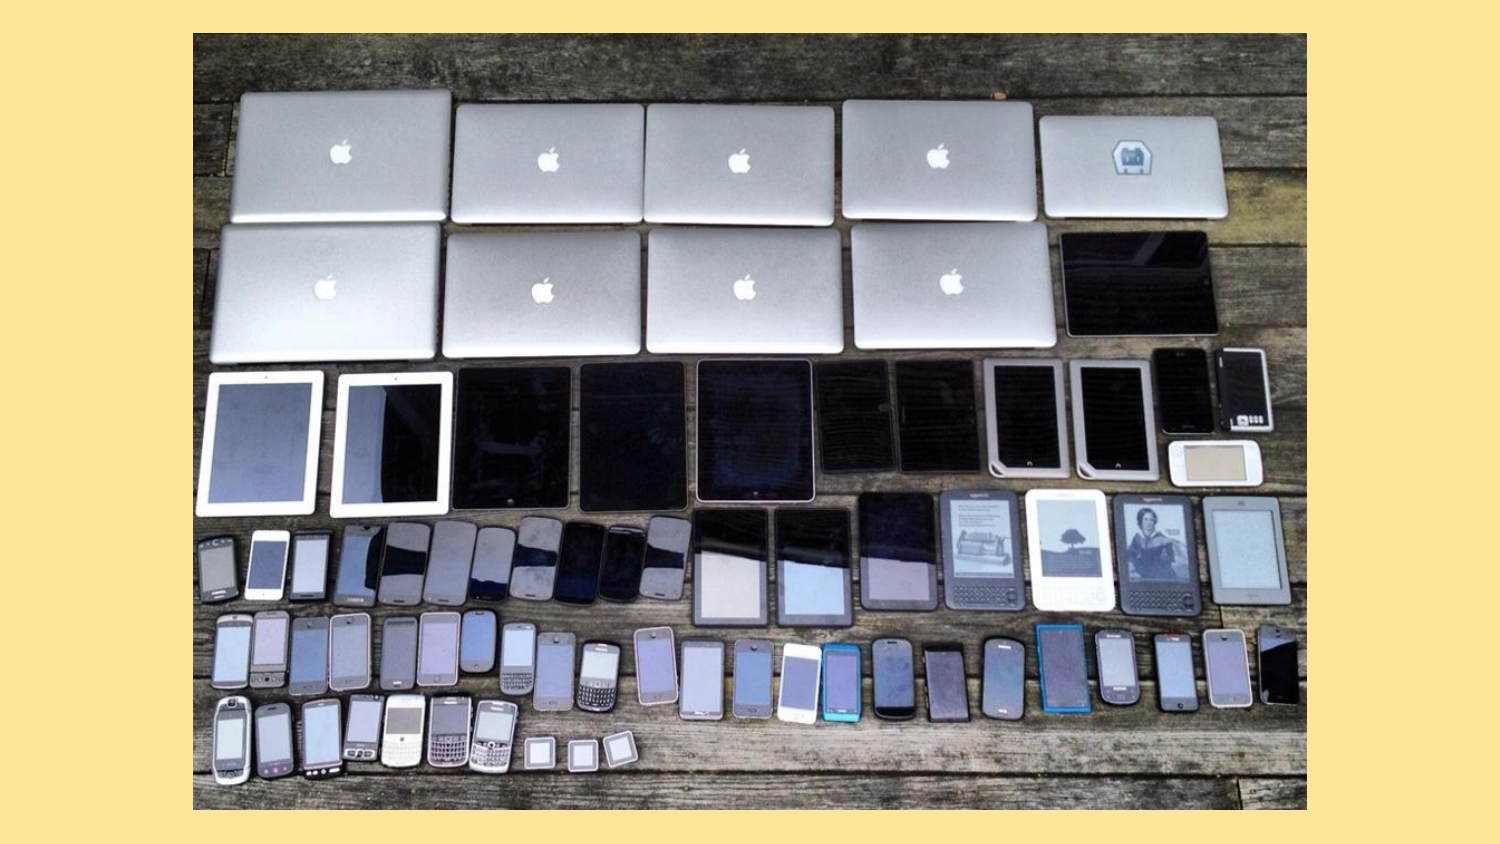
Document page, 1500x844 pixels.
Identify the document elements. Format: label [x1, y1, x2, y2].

picture [193, 33, 1307, 811]
